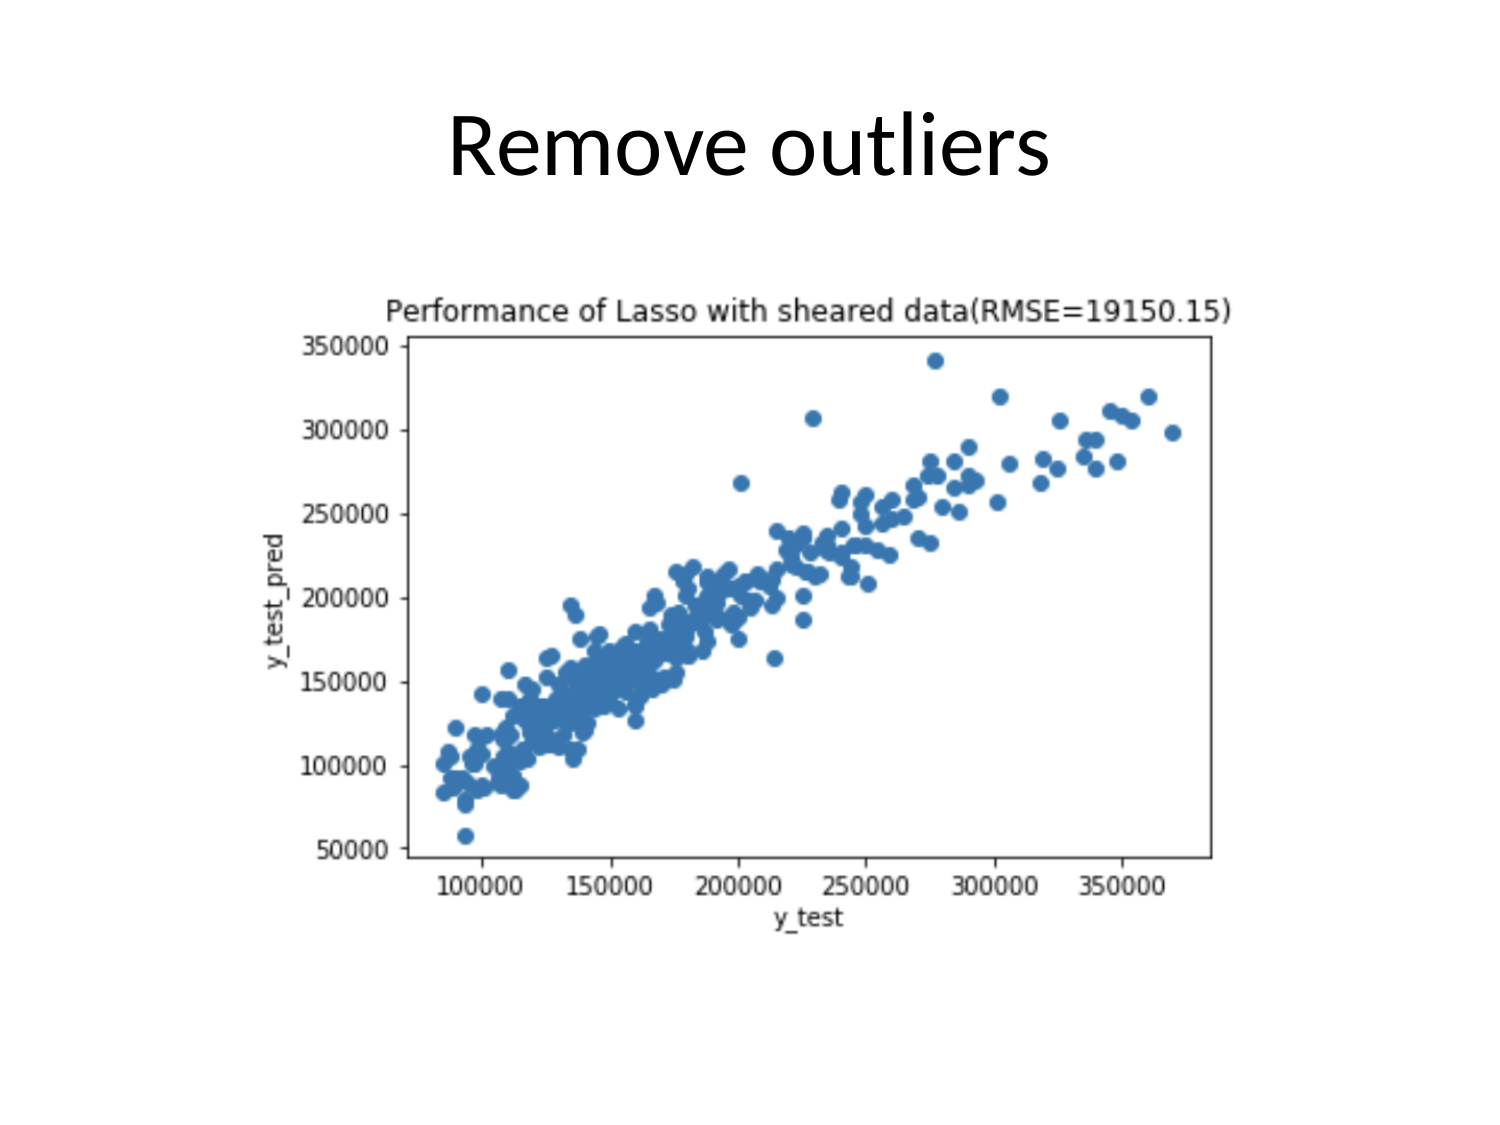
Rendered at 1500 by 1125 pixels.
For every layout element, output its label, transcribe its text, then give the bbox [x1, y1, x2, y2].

picture [238, 288, 1262, 944]
title Remove outliers [74, 44, 1426, 234]
